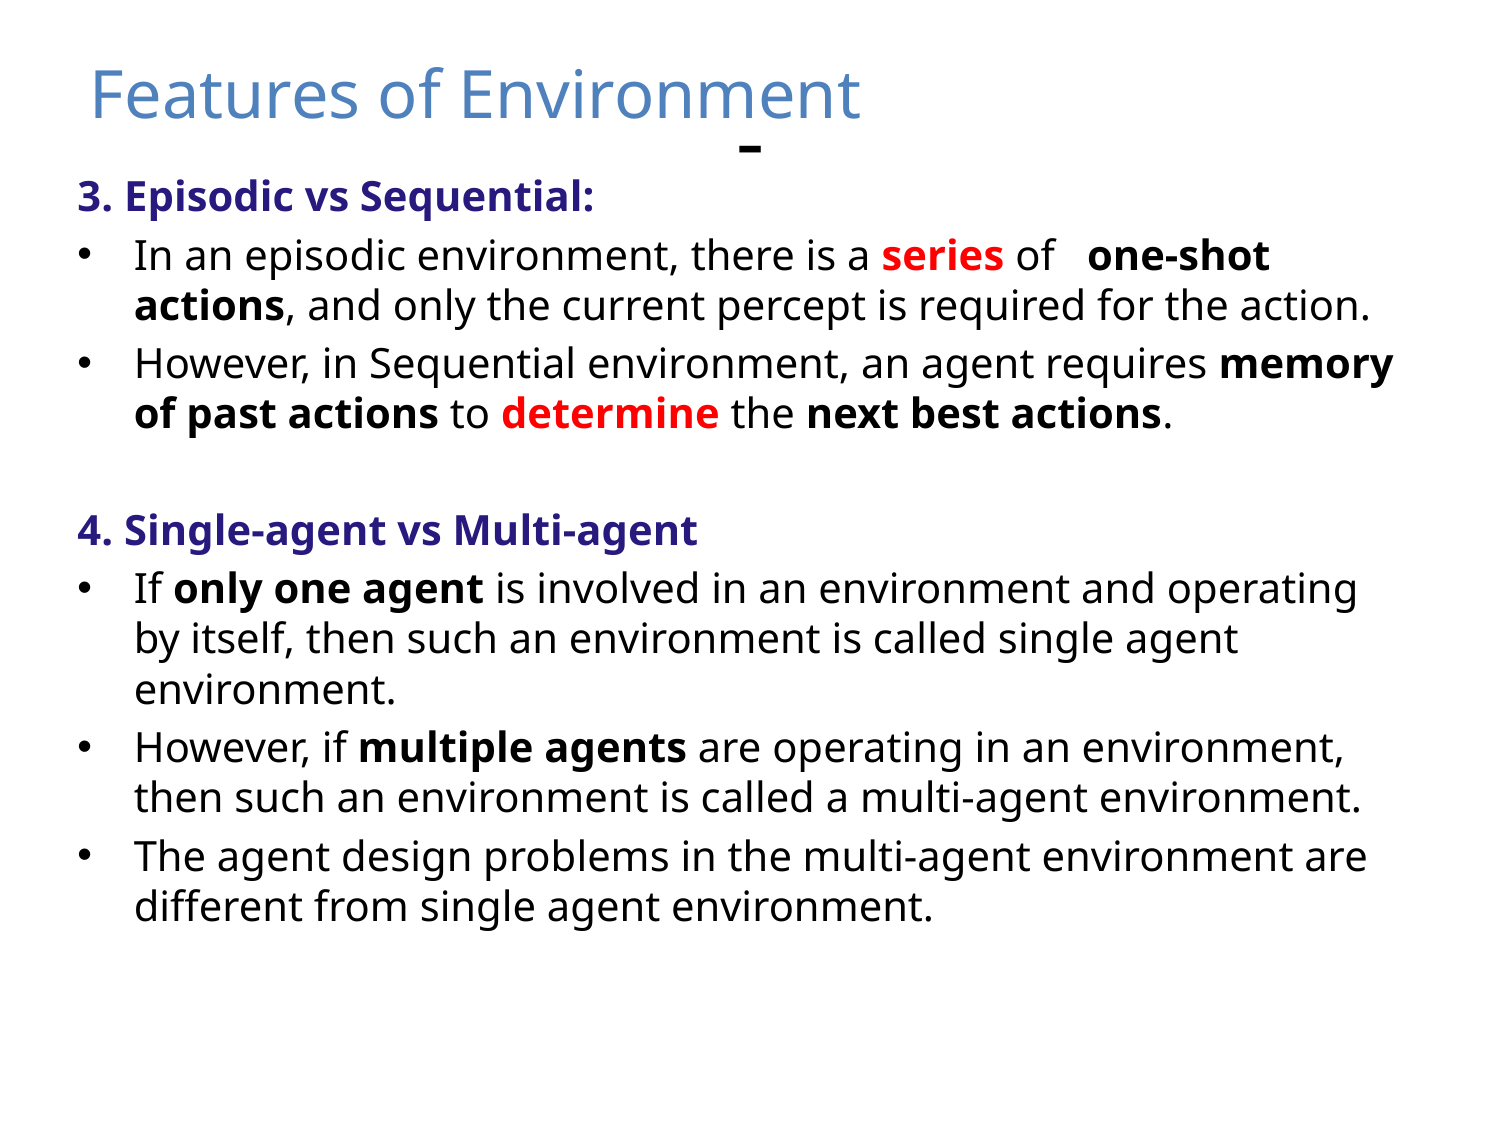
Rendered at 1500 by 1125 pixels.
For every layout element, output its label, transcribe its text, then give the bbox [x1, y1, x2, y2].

list 3. Episodic vs Sequential: In an episodic environment, there is a series of one-shot actions, and only the current percept is required for the action. However, in Sequential environment, an agent requires memory of past actions to determine the next best actions. 4. Single-agent vs Multi-agent If only one agent is involved in an environment and operating by itself, then such an environment is called single agent environment. However, if multiple agents are operating in an environment, then such an environment is called a multi-agent environment. The agent design problems in the multi-agent environment are different from single agent environment. [62, 162, 1413, 988]
text_box Features of Environment [75, 45, 1375, 140]
title - [75, 45, 1425, 233]
